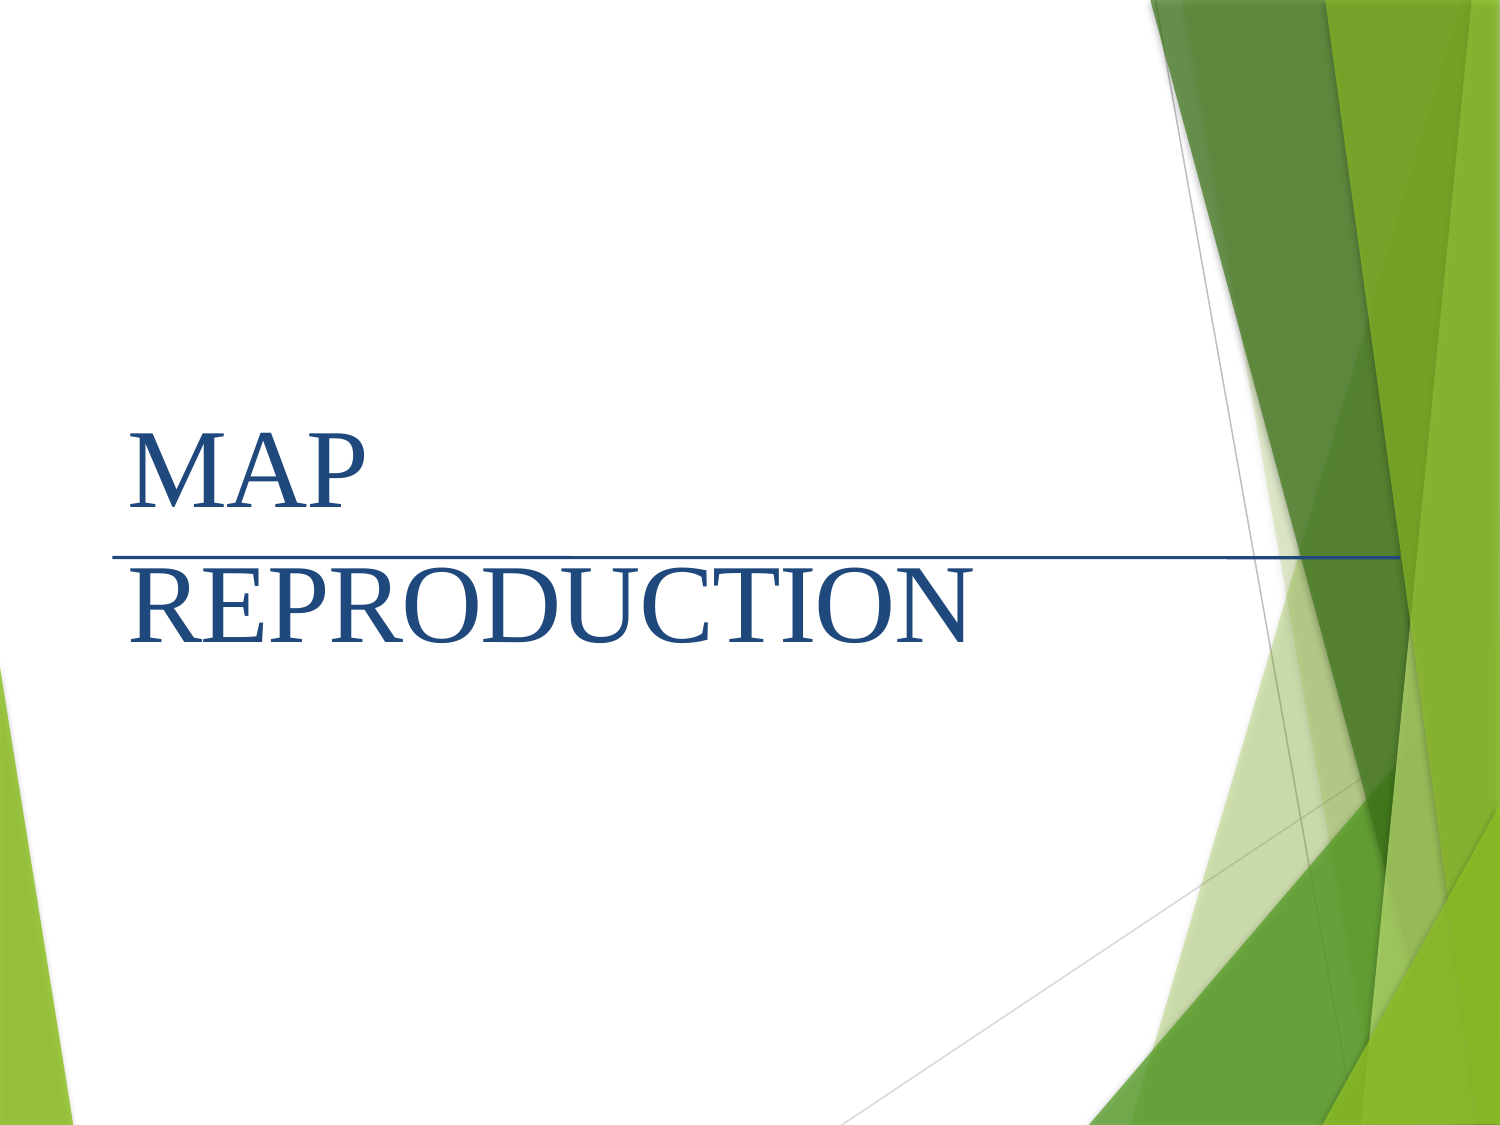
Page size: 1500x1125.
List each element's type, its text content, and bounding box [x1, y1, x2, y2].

text_box MAP REPRODUCTION [125, 392, 1237, 665]
